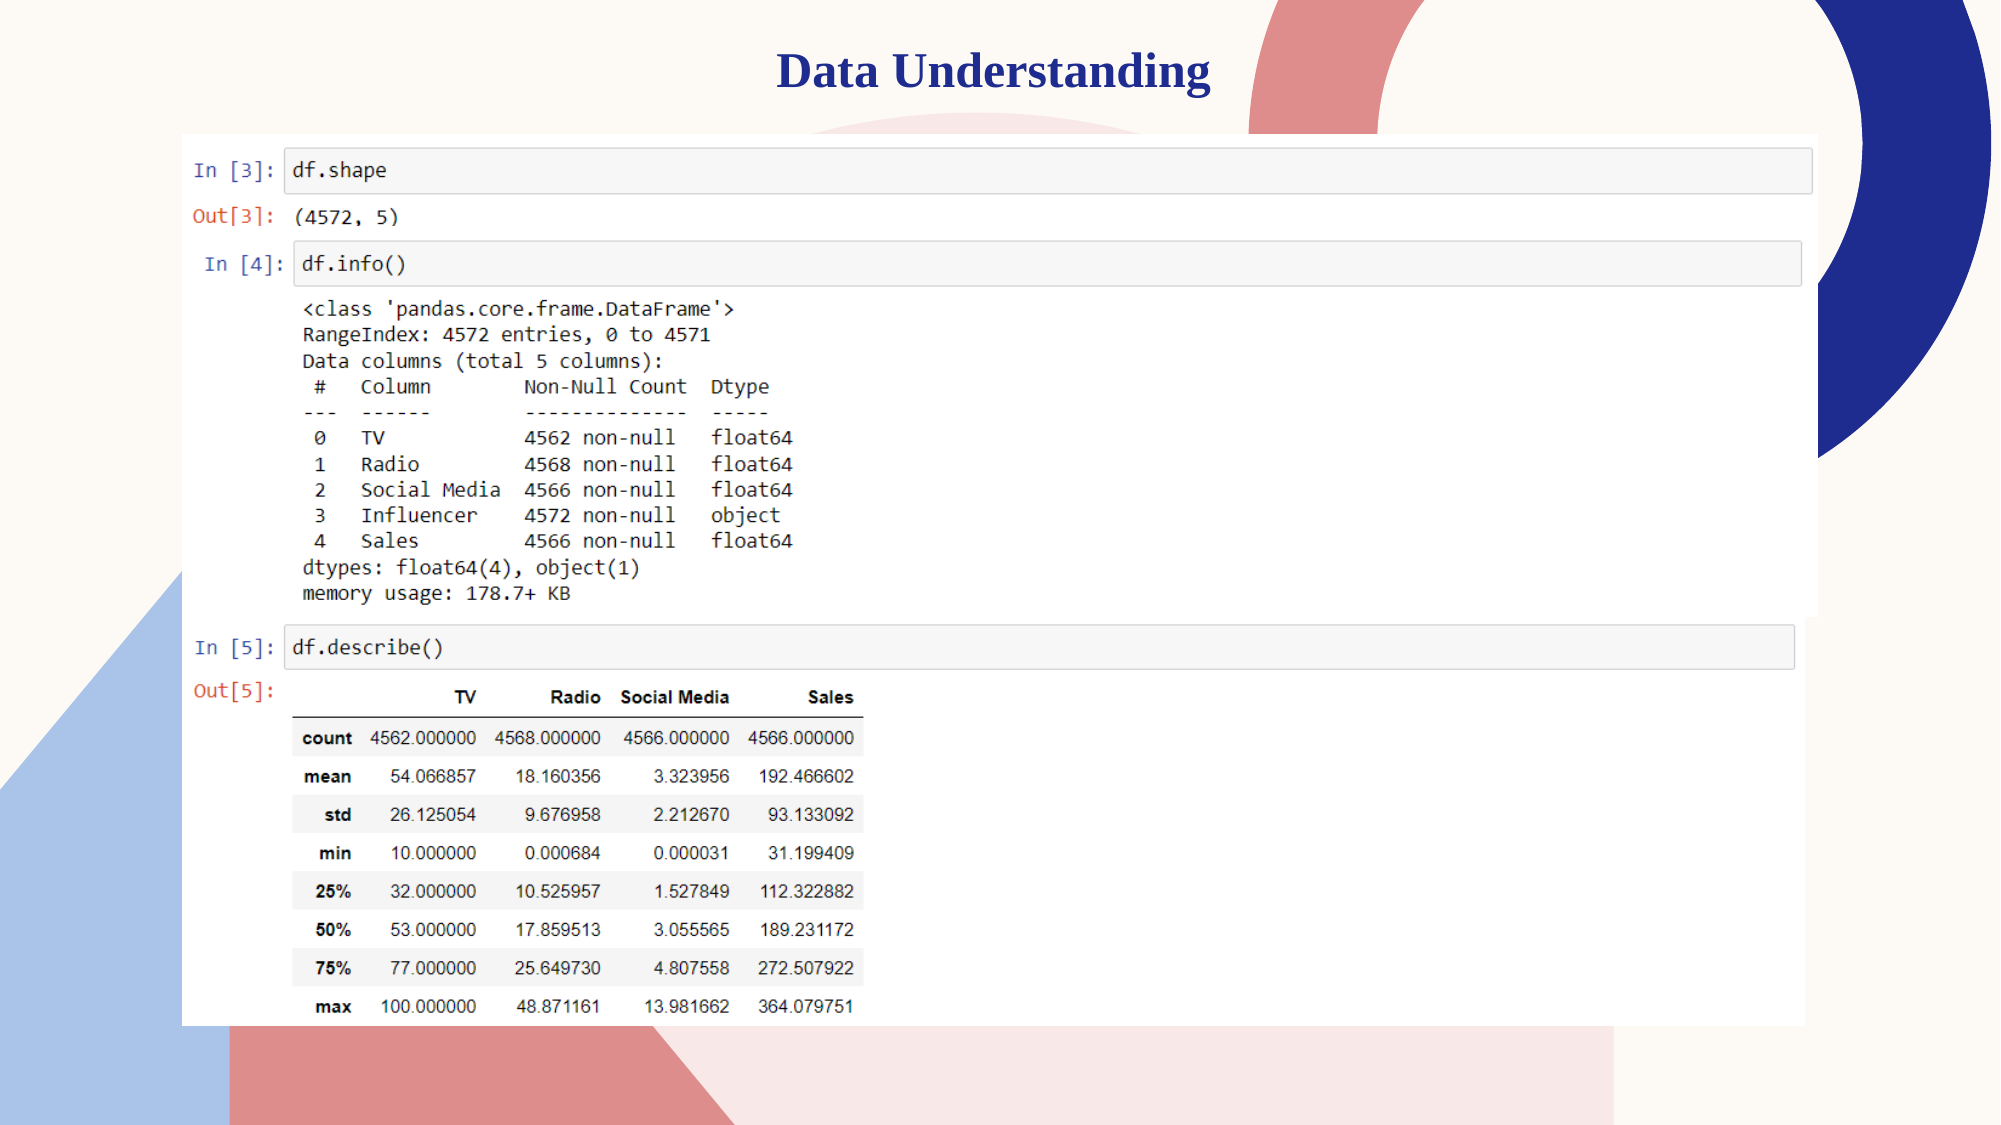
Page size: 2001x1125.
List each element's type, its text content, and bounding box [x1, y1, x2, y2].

list Data Understanding [474, 36, 1525, 121]
picture [182, 134, 1818, 1026]
